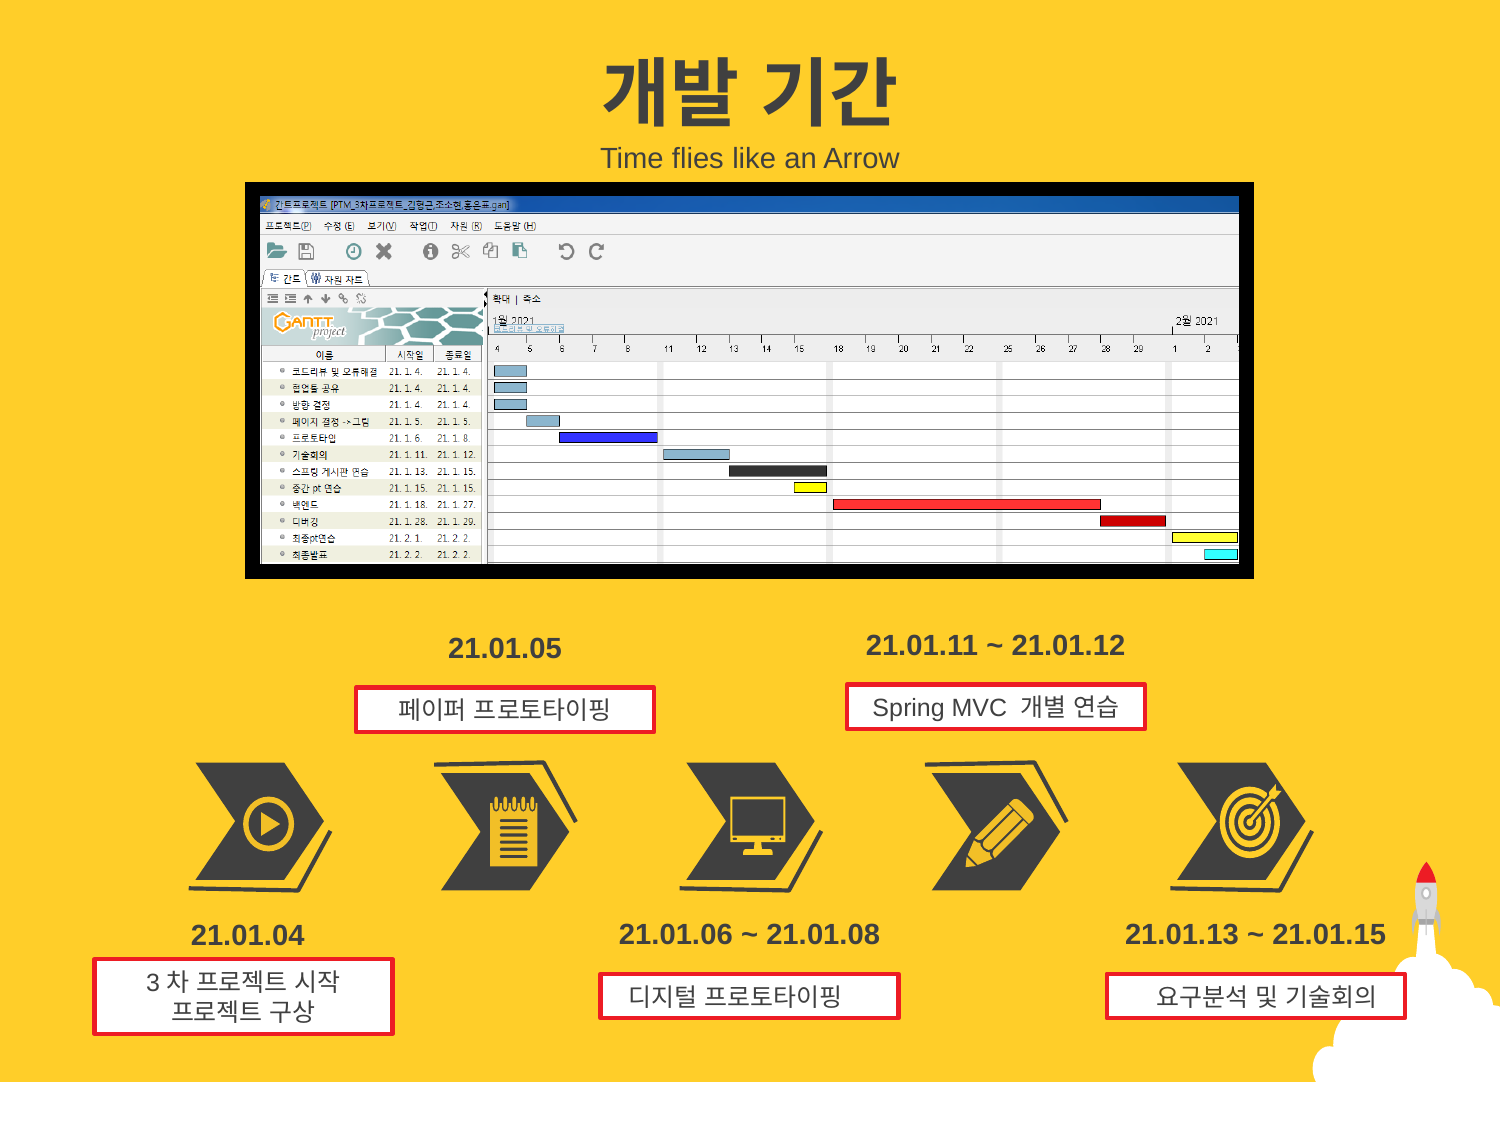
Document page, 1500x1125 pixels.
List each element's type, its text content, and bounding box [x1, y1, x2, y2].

list 개발 기간 [0, 26, 1500, 125]
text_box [1170, 762, 1313, 891]
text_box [433, 762, 577, 891]
list Time flies like an Arrow [0, 125, 1500, 189]
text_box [679, 762, 822, 891]
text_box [846, 618, 1146, 731]
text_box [94, 909, 397, 1036]
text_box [1106, 907, 1405, 1020]
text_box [600, 907, 899, 1020]
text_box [355, 621, 655, 734]
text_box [188, 762, 331, 891]
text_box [924, 762, 1067, 891]
picture [259, 196, 1240, 565]
